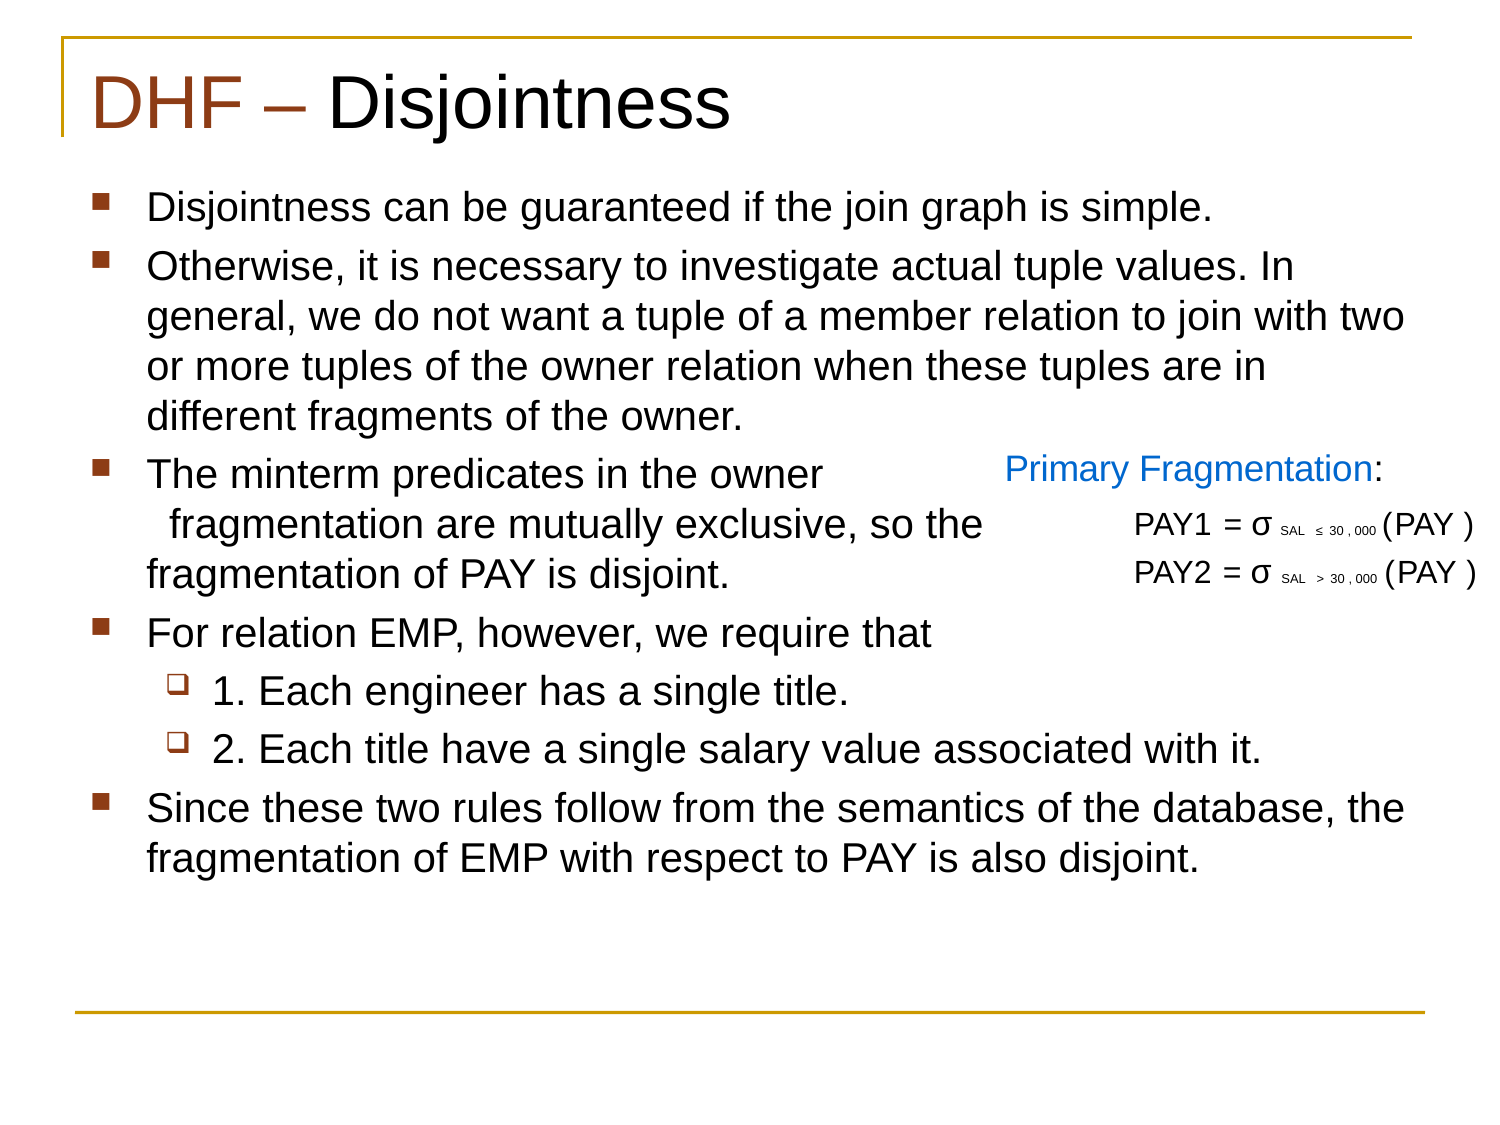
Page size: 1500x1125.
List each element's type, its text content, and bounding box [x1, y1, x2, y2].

title DHF – Disjointness [74, 45, 1426, 172]
list Disjointness can be guaranteed if the join graph is simple. Otherwise, it is necessary to investigate actual tuple values. In general, we do not want a tuple of a member relation to join with two or more tuples of the owner relation when these tuples are in different fragments of the owner. The minterm predicates in the owner fragmentation are mutually exclusive, so the fragmentation of PAY is disjoint. For relation EMP, however, we require that 1. Each engineer has a single title. 2. Each title have a single salary value associated with it. Since these two rules follow from the semantics of the database, the fragmentation of EMP with respect to PAY is also disjoint. [74, 172, 1426, 917]
text_box Primary Fragmentation: PAY1 = σ SAL ≤ 30 , 000 (PAY ) PAY2 = σ SAL > 30 , 000 (PAY ) [1002, 444, 1500, 593]
